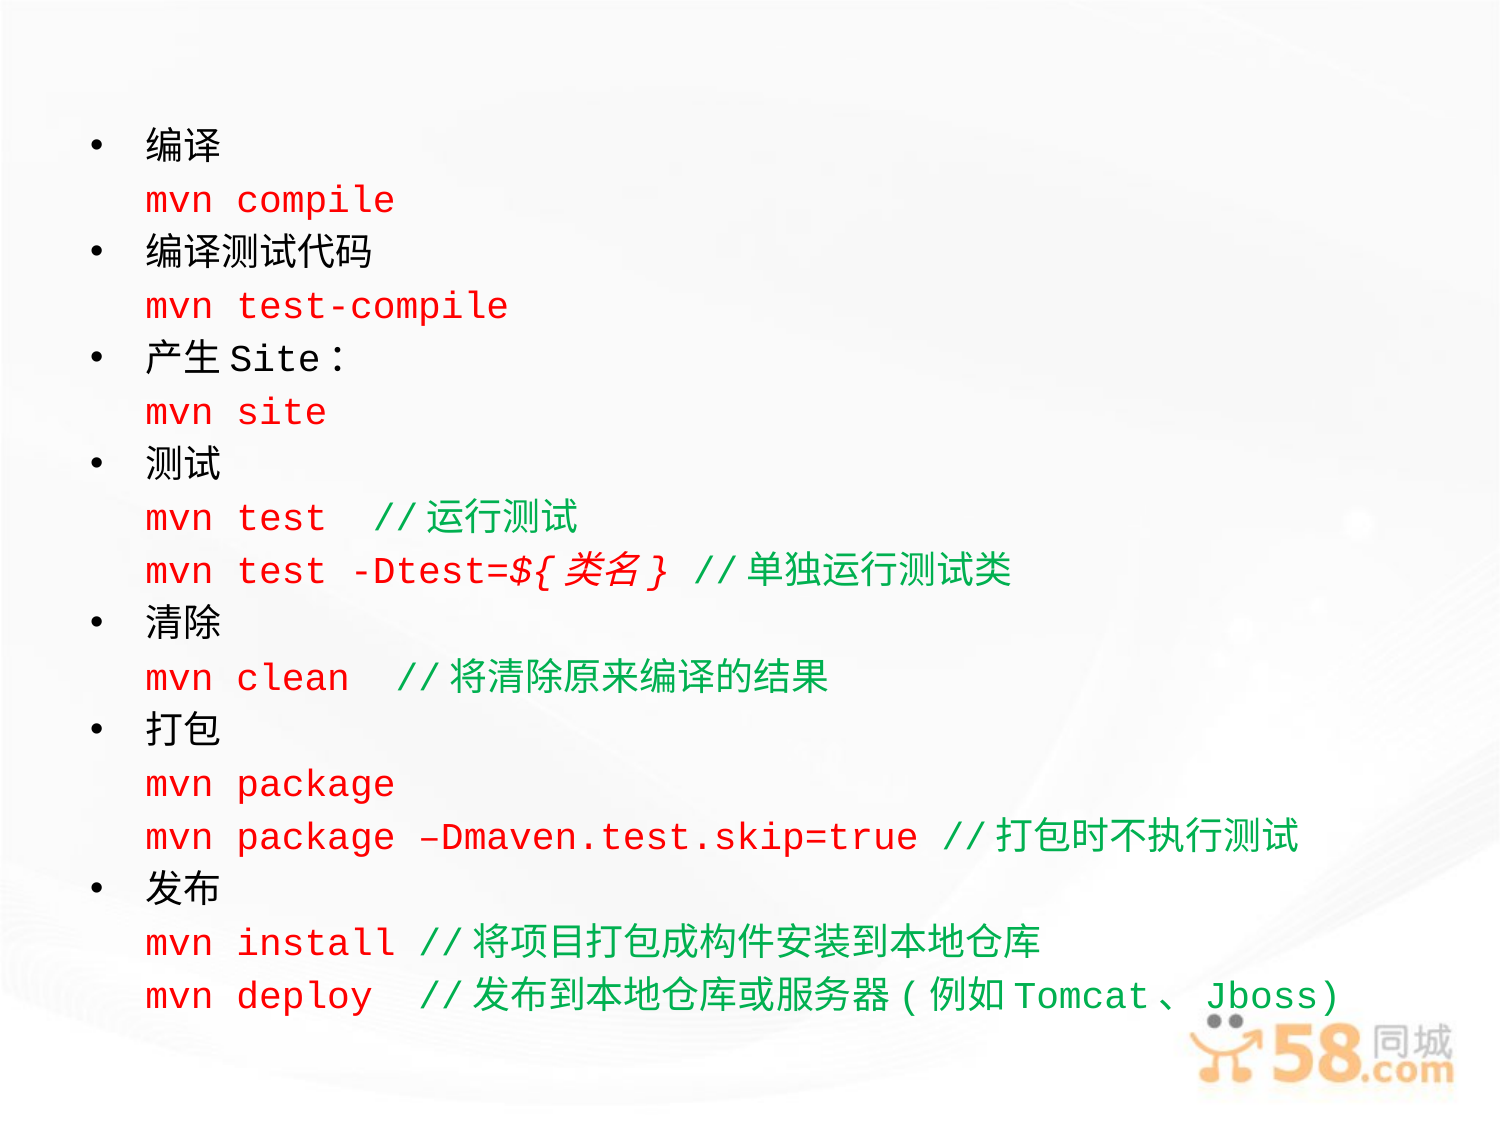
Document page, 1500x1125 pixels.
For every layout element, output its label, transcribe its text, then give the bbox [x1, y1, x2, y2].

list 编译 mvn compile 编译测试代码 mvn test-compile 产生Site： mvn site 测试 mvn test //运行测试 mvn test -Dtest=${类名} //单独运行测试类 清除 mvn clean //将清除原来编译的结果 打包 mvn package mvn package –Dmaven.test.skip=true //打包时不执行测试 发布 mvn install //将项目打包成构件安装到本地仓库 mvn deploy //发布到本地仓库或服务器(例如Tomcat、Jboss) [75, 113, 1425, 1035]
